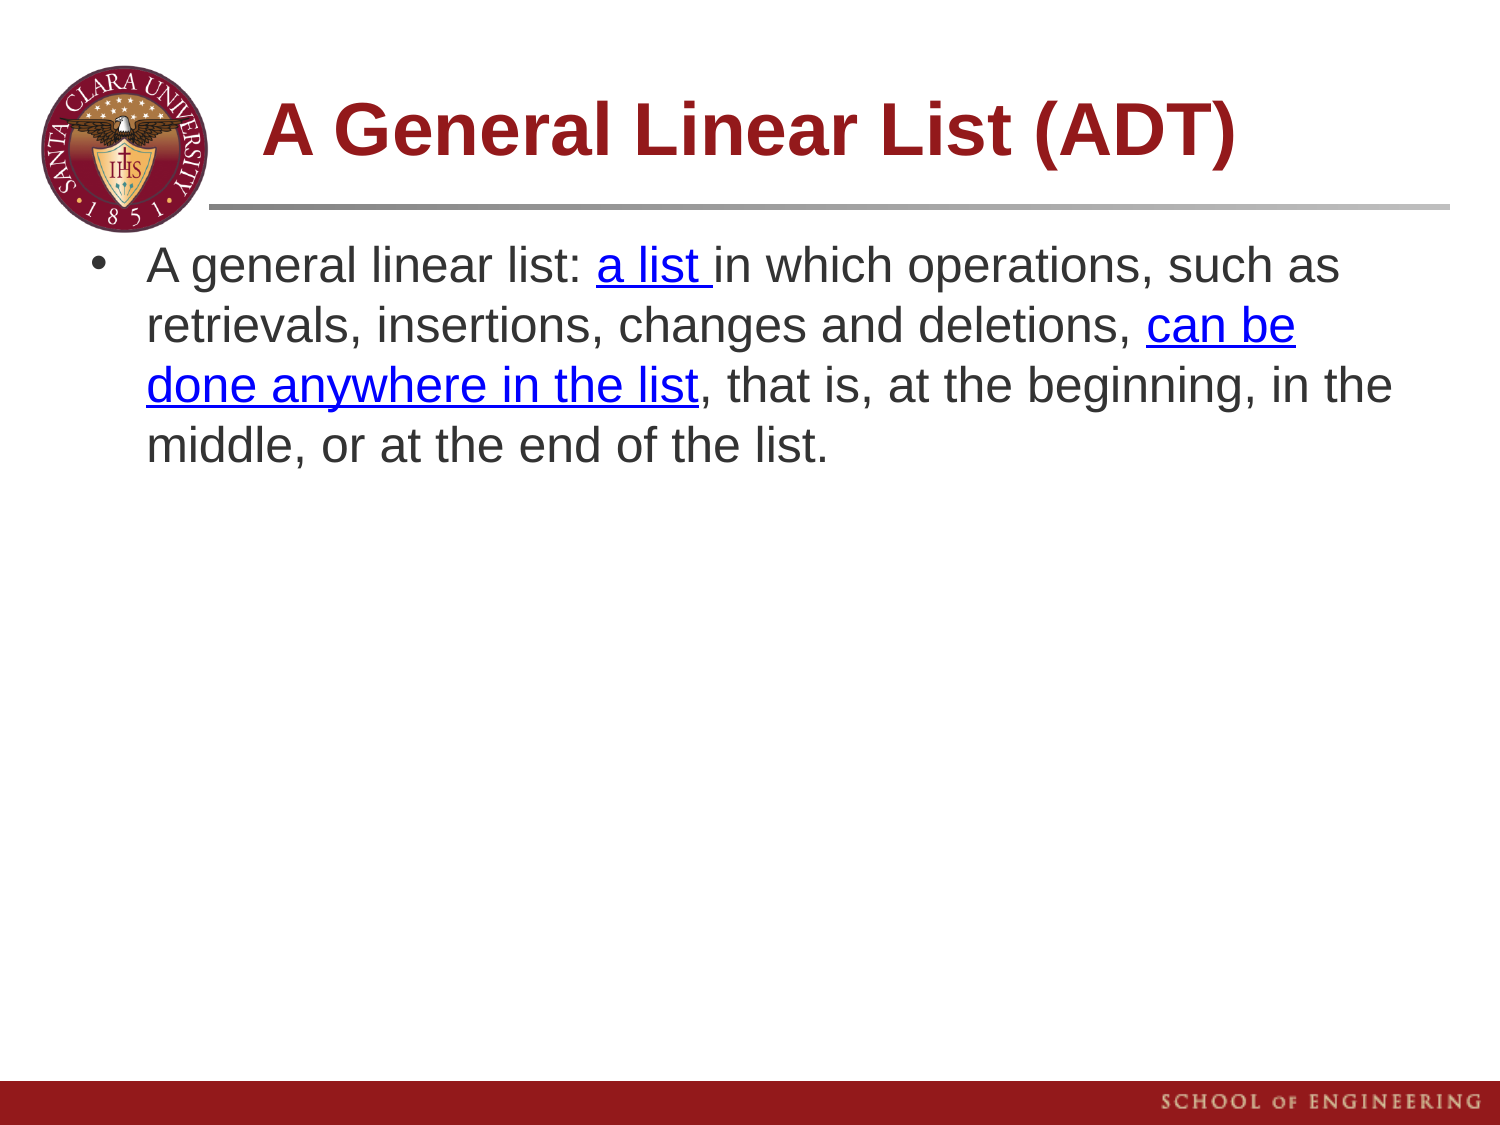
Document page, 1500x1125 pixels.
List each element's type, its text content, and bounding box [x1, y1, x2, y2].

list A general linear list: a list in which operations, such as retrievals, insertions, changes and deletions, can be done anywhere in the list, that is, at the beginning, in the middle, or at the end of the list. [75, 224, 1425, 1075]
picture [37, 63, 209, 235]
title A General Linear List (ADT) [75, 45, 1425, 205]
picture [1149, 1091, 1489, 1115]
